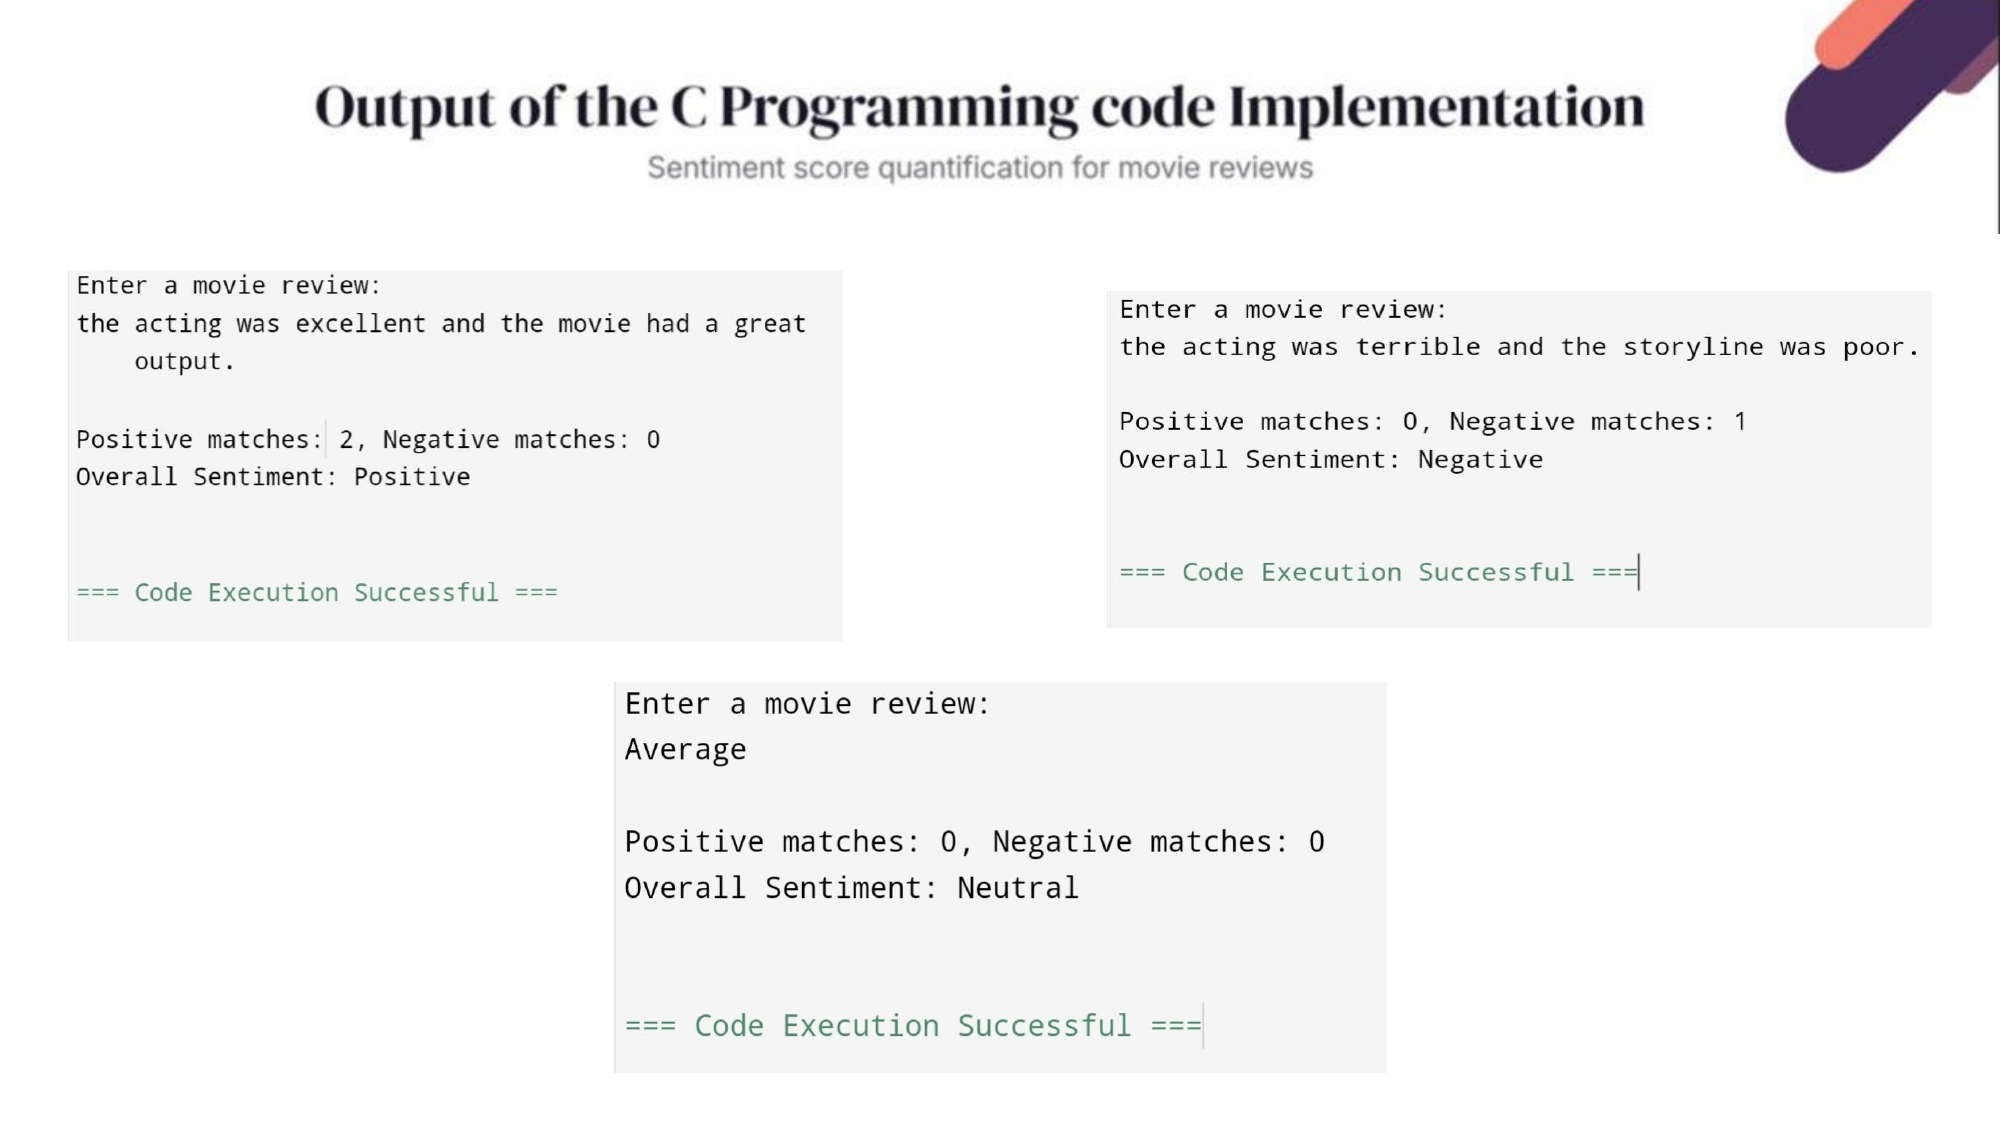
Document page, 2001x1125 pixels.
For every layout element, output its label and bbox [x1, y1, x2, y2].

picture [1105, 291, 1933, 628]
picture [612, 682, 1388, 1074]
picture [0, 0, 2000, 234]
picture [67, 270, 844, 642]
